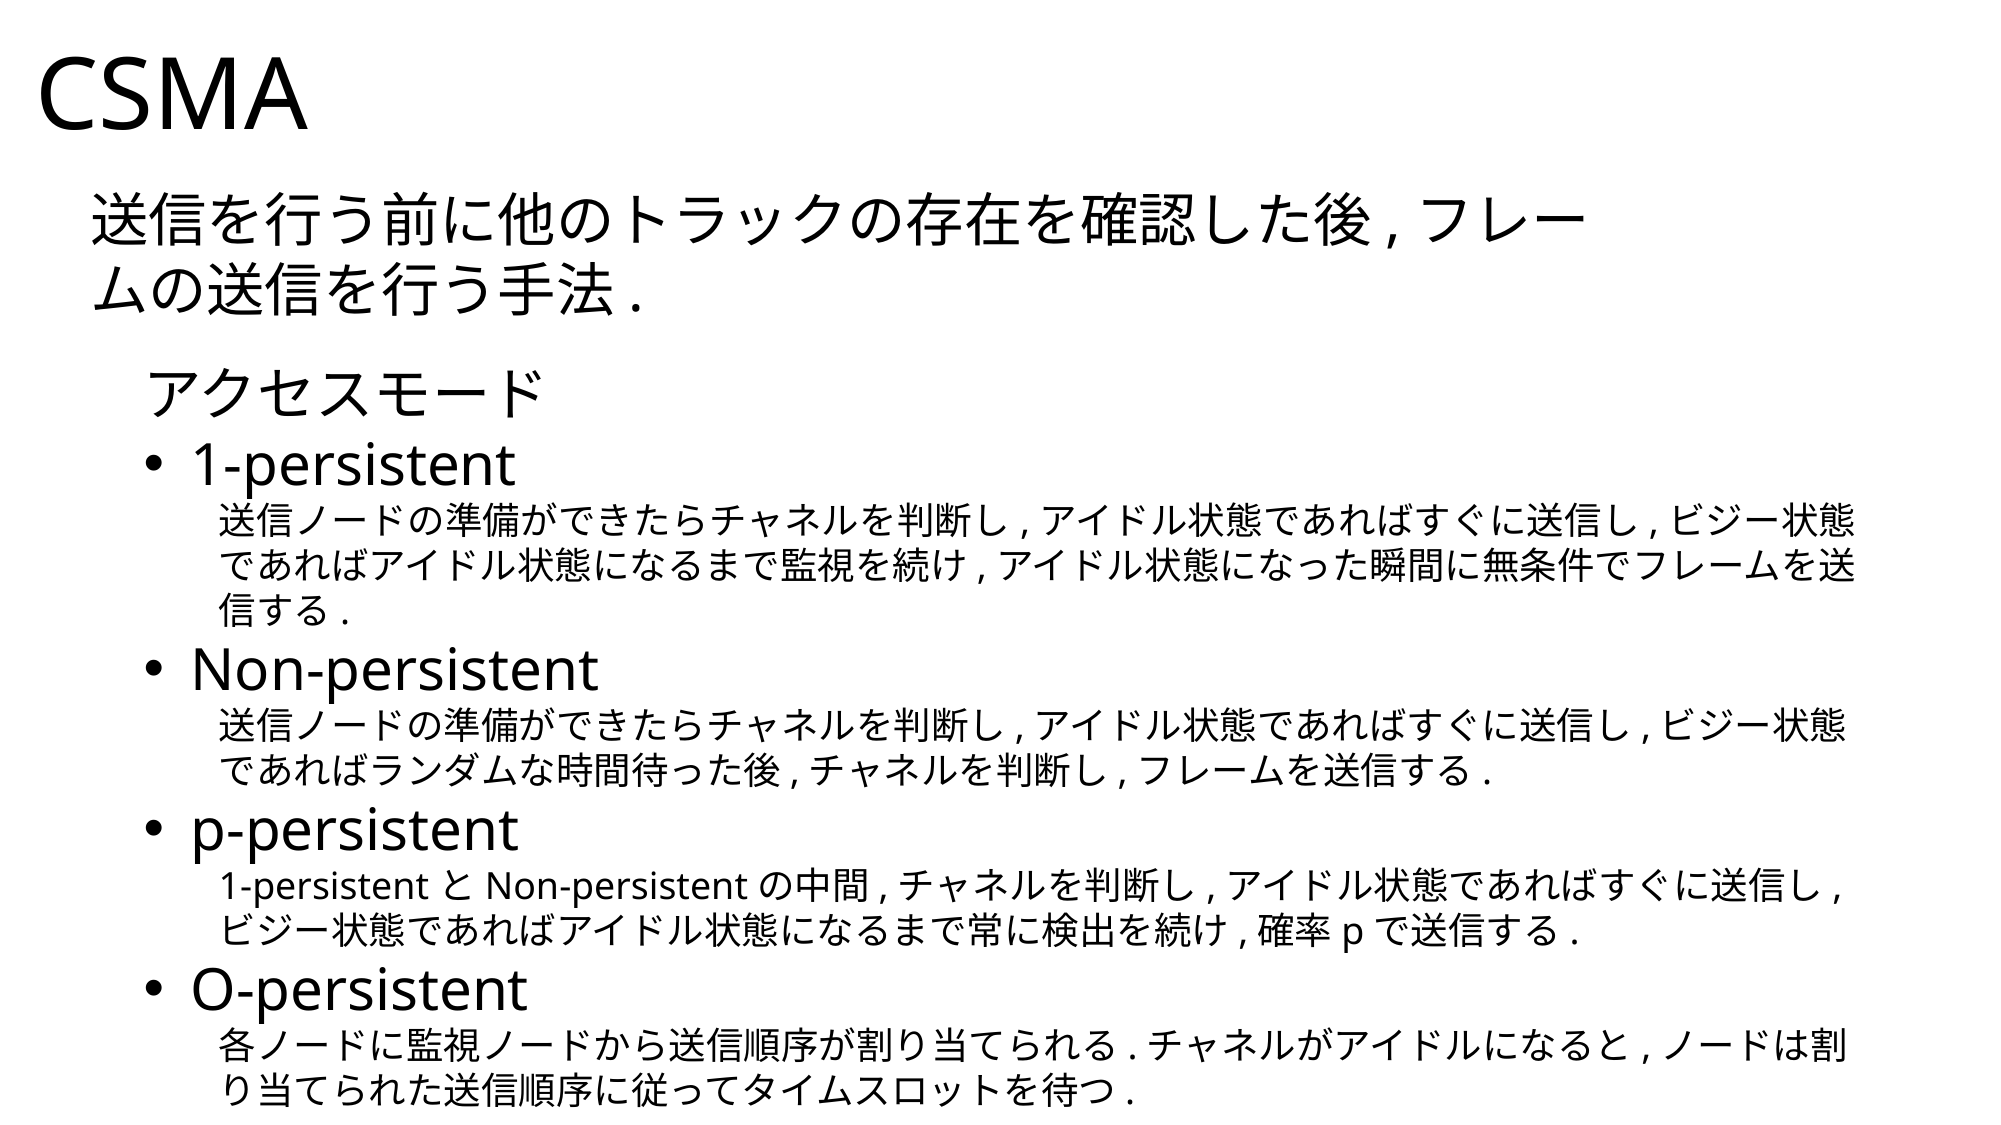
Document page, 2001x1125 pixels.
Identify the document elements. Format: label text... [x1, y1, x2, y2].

text_box CSMA [20, 22, 607, 158]
text_box 送信を行う前に他のトラックの存在を確認した後,フレームの送信を行う手法. [75, 176, 1648, 331]
text_box アクセスモード 1-persistent 送信ノードの準備ができたらチャネルを判断し,アイドル状態であればすぐに送信し,ビジー状態であればアイドル状態になるまで監視を続け,アイドル状態になった瞬間に無条件でフレームを送信する. Non-persistent 送信ノードの準備ができたらチャネルを判断し,アイドル状態であればすぐに送信し,ビジー状態であればランダムな時間待った後,チャネルを判断し,フレームを送信する. p-persistent 1-persistentとNon-persistentの中間,チャネルを判断し,アイドル状態であればすぐに送信し,ビジー状態であればアイドル状態になるまで常に検出を続け,確率pで送信する. O-persistent 各ノードに監視ノードから送信順序が割り当てられる.チャネルがアイドルになると,ノードは割り当てられた送信順序に従ってタイムスロットを待つ. [129, 349, 1871, 1120]
